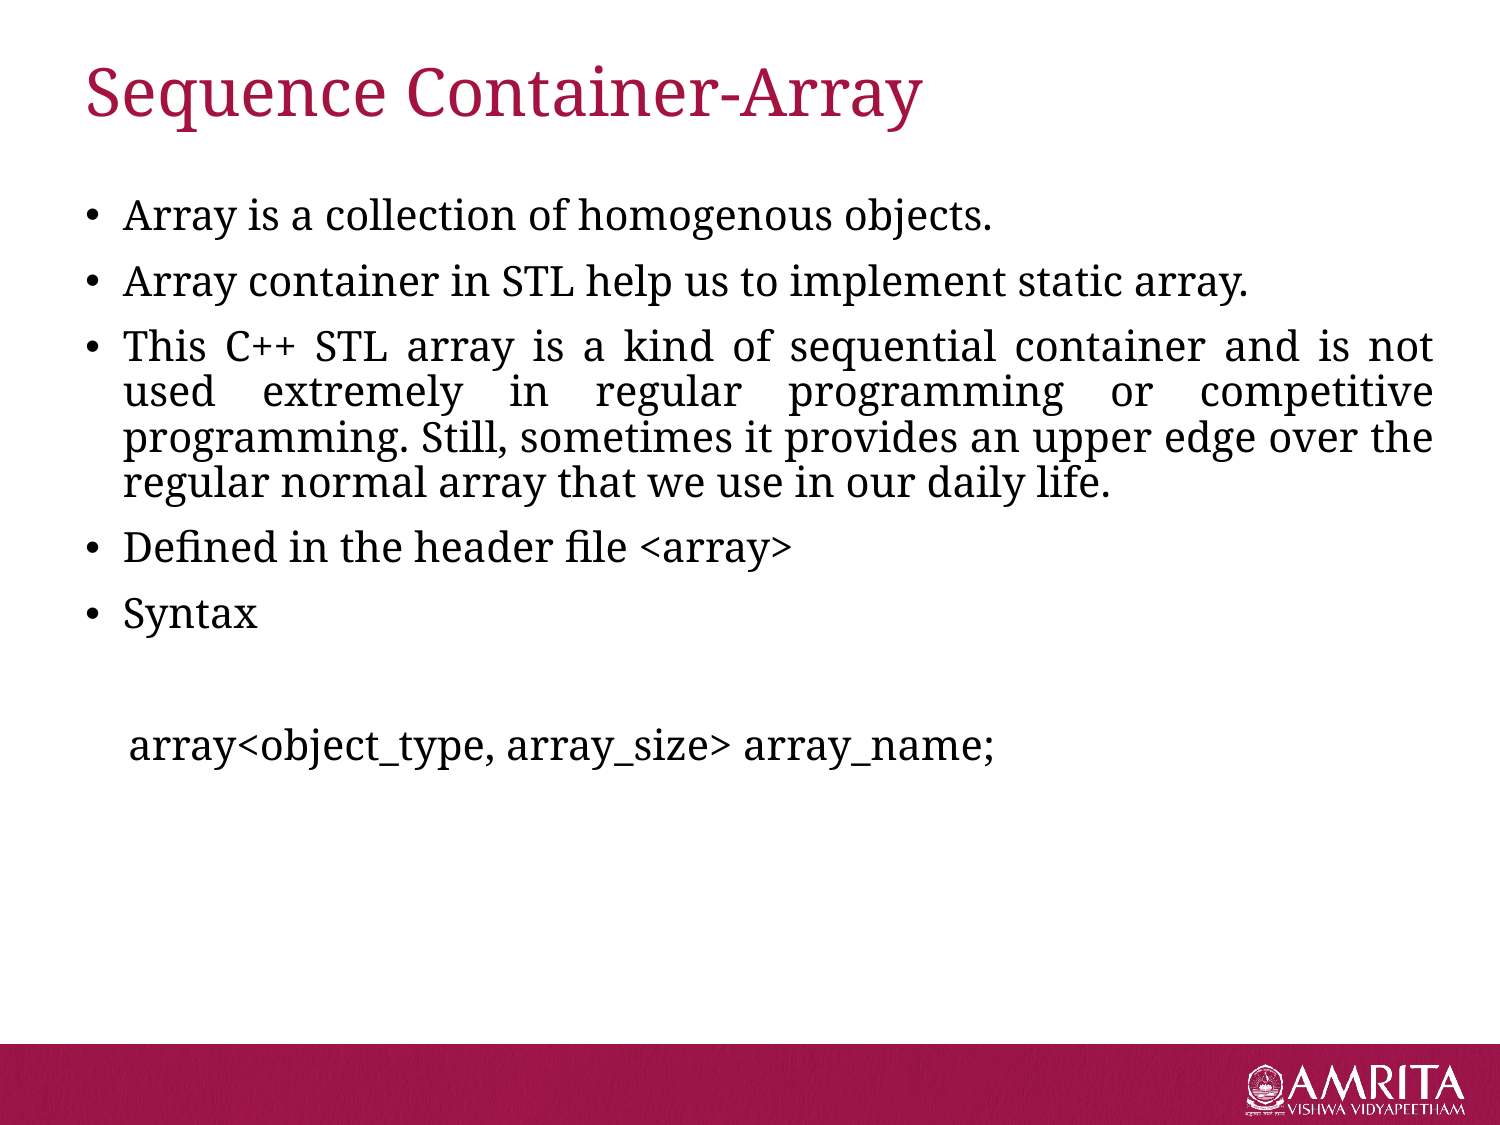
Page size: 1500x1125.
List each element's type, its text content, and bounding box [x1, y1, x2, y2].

list Array is a collection of homogenous objects. Array container in STL help us to implement static array. This C++ STL array is a kind of sequential container and is not used extremely in regular programming or competitive programming. Still, sometimes it provides an upper edge over the regular normal array that we use in our daily life. Defined in the header file <array> Syntax array<object_type, array_size> array_name; [70, 186, 1450, 992]
title Sequence Container-Array [70, 57, 1450, 134]
picture [0, 1044, 1500, 1125]
